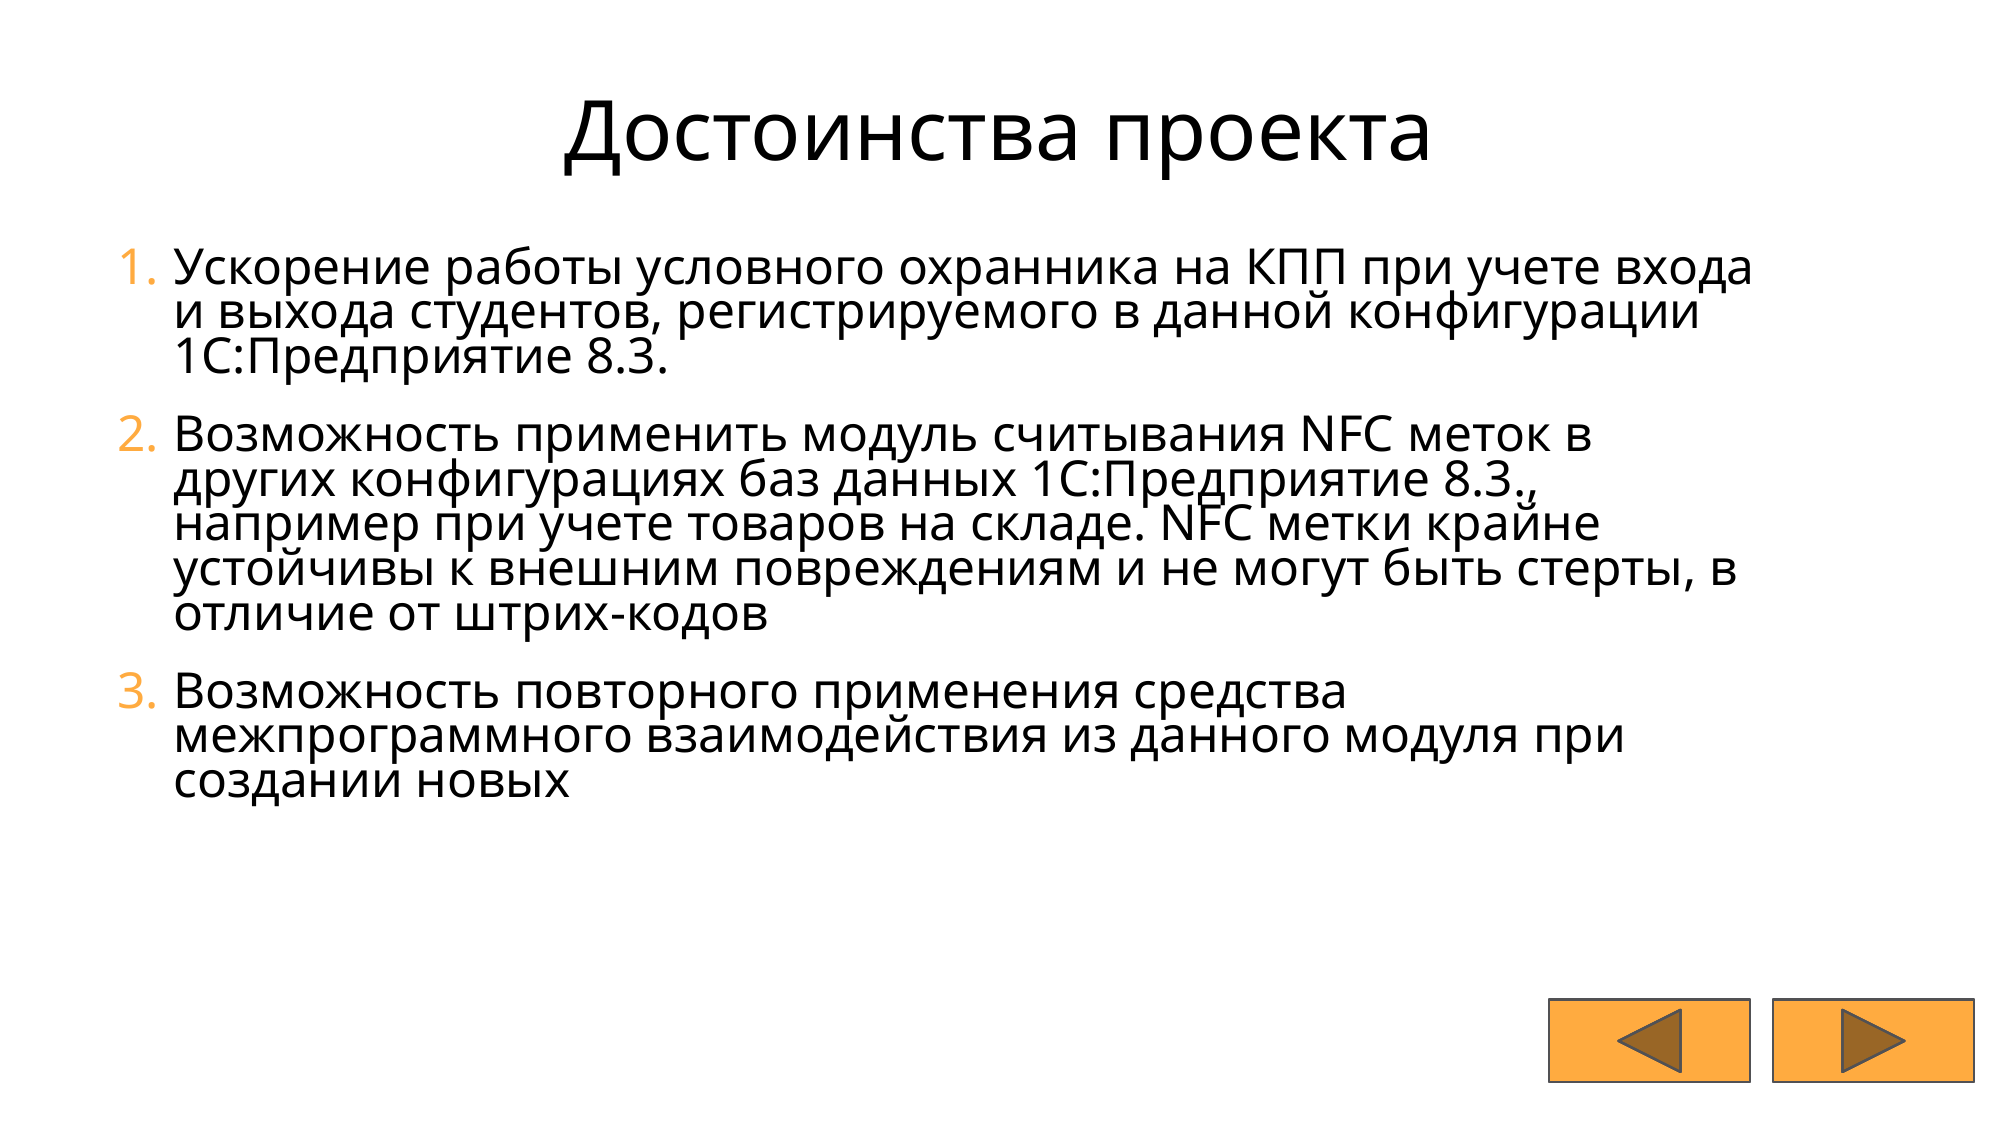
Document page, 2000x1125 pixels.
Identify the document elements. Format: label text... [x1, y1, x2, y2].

list Ускорение работы условного охранника на КПП при учете входа и выхода студентов, регистрируемого в данной конфигурации 1С:Предприятие 8.3. Возможность применить модуль считывания NFC меток в других конфигурациях баз данных 1С:Предприятие 8.3., например при учете товаров на складе. NFC метки крайне устойчивы к внешним повреждениям и не могут быть стерты, в отличие от штрих-кодов Возможность повторного применения средства межпрограммного взаимодействия из данного модуля при создании новых [101, 241, 1780, 929]
text_box [1549, 999, 1750, 1083]
text_box [1773, 999, 1974, 1083]
title Достоинства проекта [0, 18, 2000, 186]
